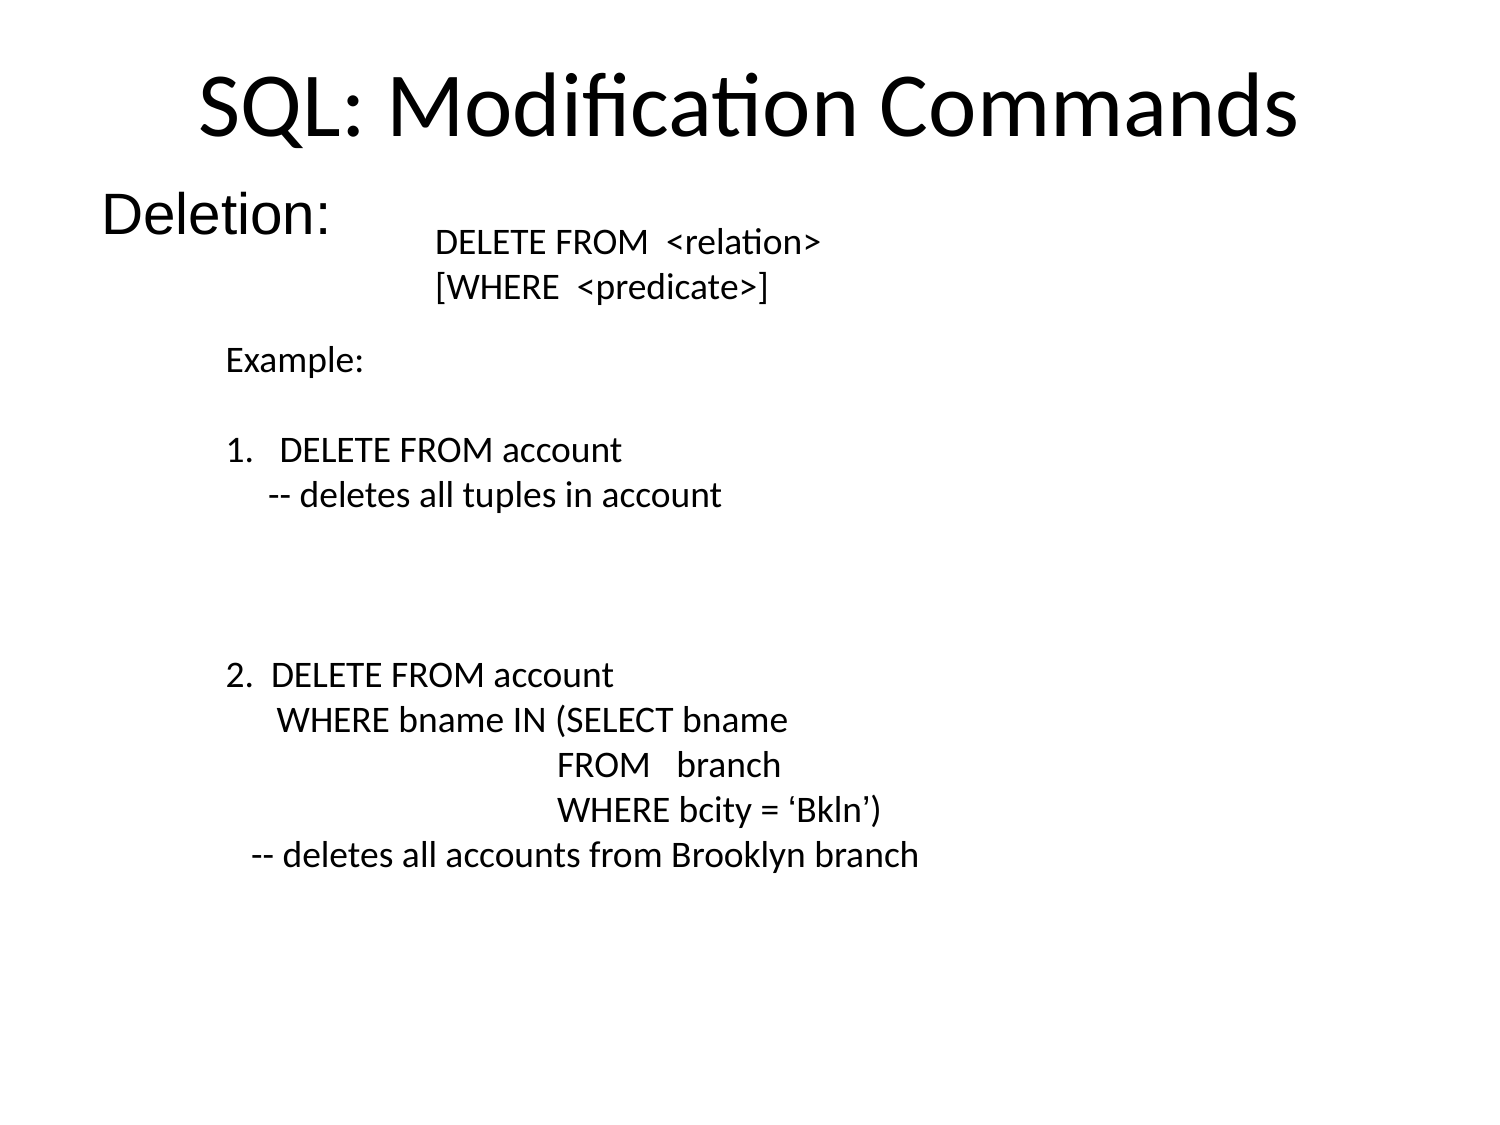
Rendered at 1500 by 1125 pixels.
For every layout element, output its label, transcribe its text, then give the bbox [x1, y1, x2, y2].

text_box Example: 1. DELETE FROM account -- deletes all tuples in account 2. DELETE FROM account WHERE bname IN (SELECT bname FROM branch WHERE bcity = ‘Bkln’) -- deletes all accounts from Brooklyn branch [218, 327, 929, 883]
title SQL: Modification Commands [74, 5, 1426, 195]
list Deletion: [93, 182, 1382, 264]
text_box DELETE FROM <relation> [WHERE <predicate>] [427, 209, 830, 315]
